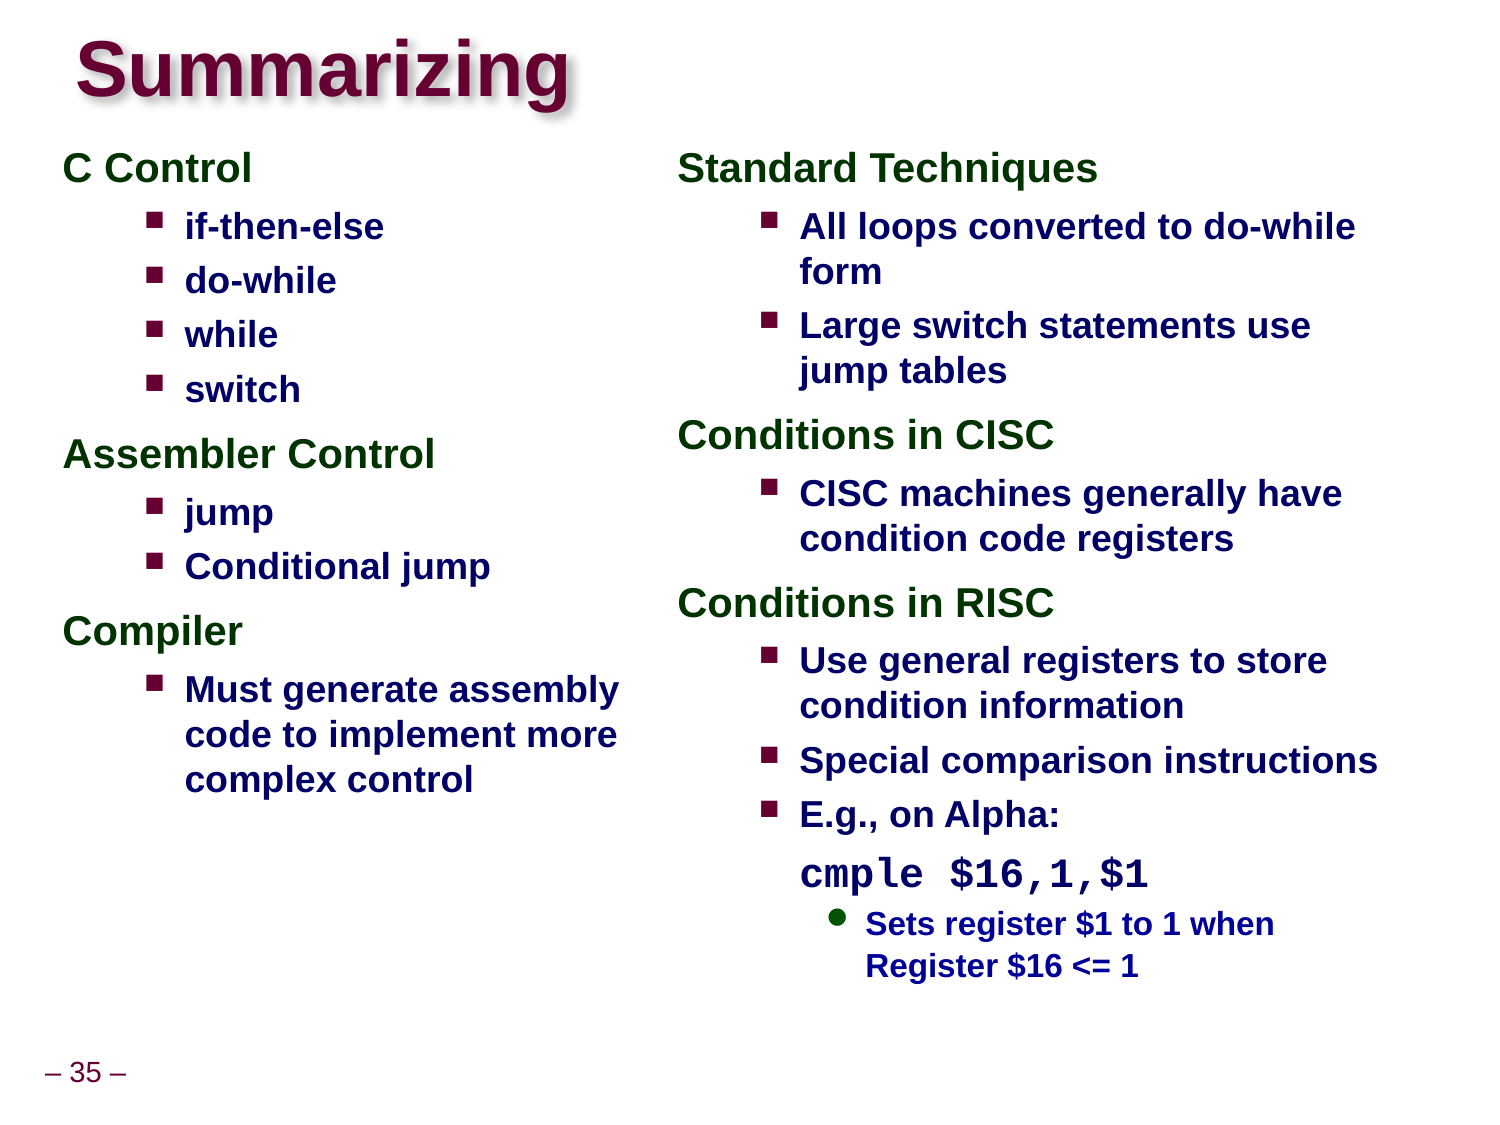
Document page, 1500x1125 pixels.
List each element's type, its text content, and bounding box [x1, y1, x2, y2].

title Summarizing [74, 24, 997, 120]
list Standard Techniques All loops converted to do-while form Large switch statements use jump tables Conditions in CISC CISC machines generally have condition code registers Conditions in RISC Use general registers to store condition information Special comparison instructions E.g., on Alpha: cmple $16,1,$1 Sets register $1 to 1 when Register $16 <= 1 [662, 137, 1411, 995]
list C Control if-then-else do-while while switch Assembler Control jump Conditional jump Compiler Must generate assembly code to implement more complex control [47, 137, 662, 995]
